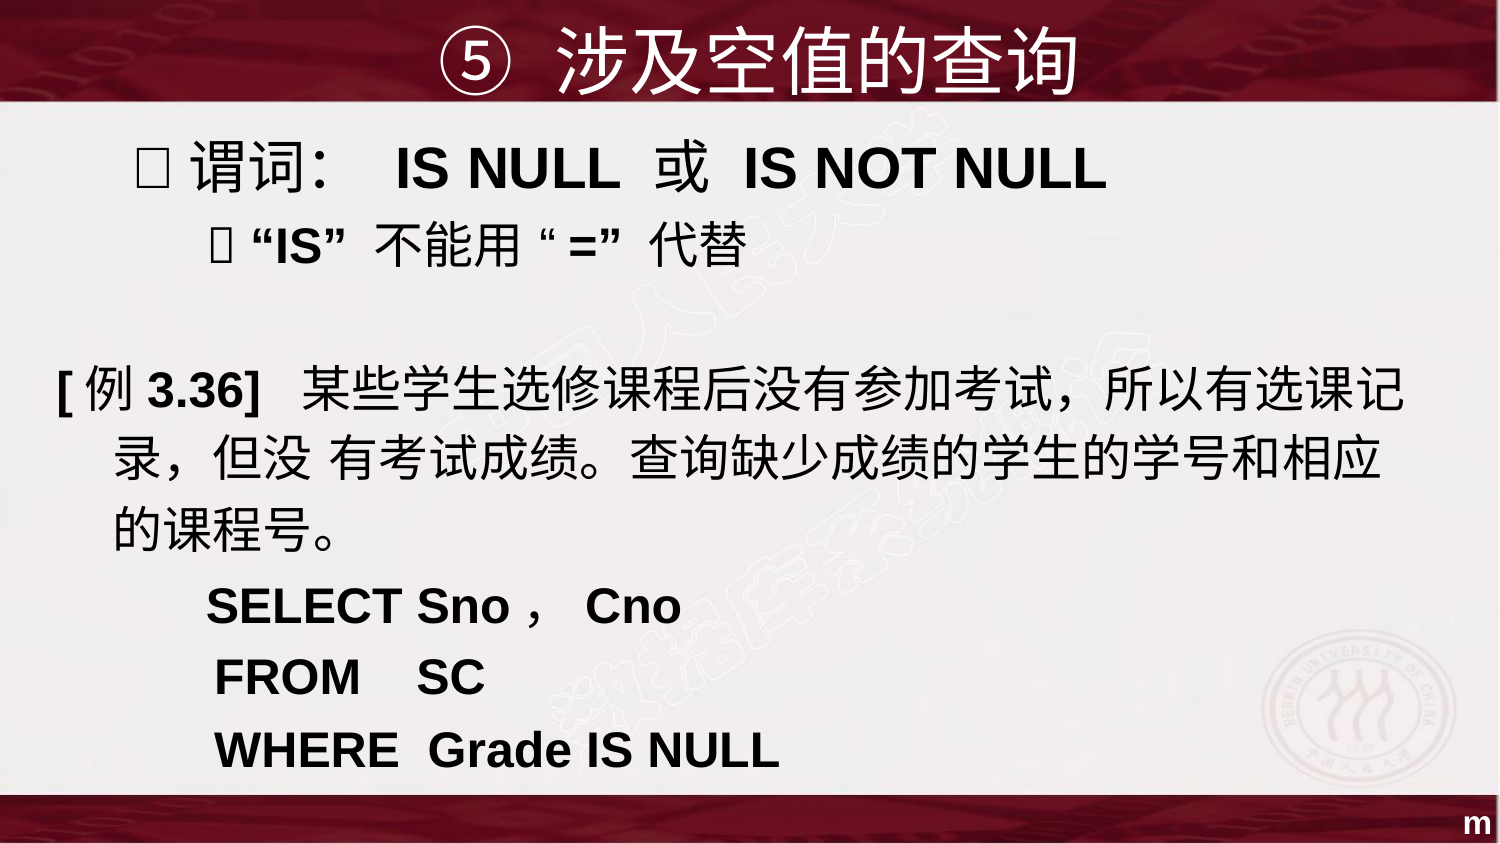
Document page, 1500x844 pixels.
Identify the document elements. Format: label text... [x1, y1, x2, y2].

text_box [0, 0, 1500, 844]
text_box ⑤ 涉及空值的查询 [438, 29, 1174, 105]
text_box m [1462, 804, 1500, 842]
text_box SELECT Sno，Cno FROM SC [205, 578, 734, 705]
text_box 录，但没 有考试成绩。查询缺少成绩的学生的学号和相应 [112, 436, 1500, 487]
text_box [例3.36] 某些学生选修课程后没有参加考试，所以有选课记 [56, 362, 1500, 418]
text_box WHERE Grade IS NULL [214, 722, 1396, 841]
text_box 谓词： IS NULL 或 IS NOT NULL [131, 135, 1198, 201]
text_box 的课程号。 [112, 508, 439, 559]
text_box  “IS” 不能用 “=” 代替 [206, 218, 834, 274]
